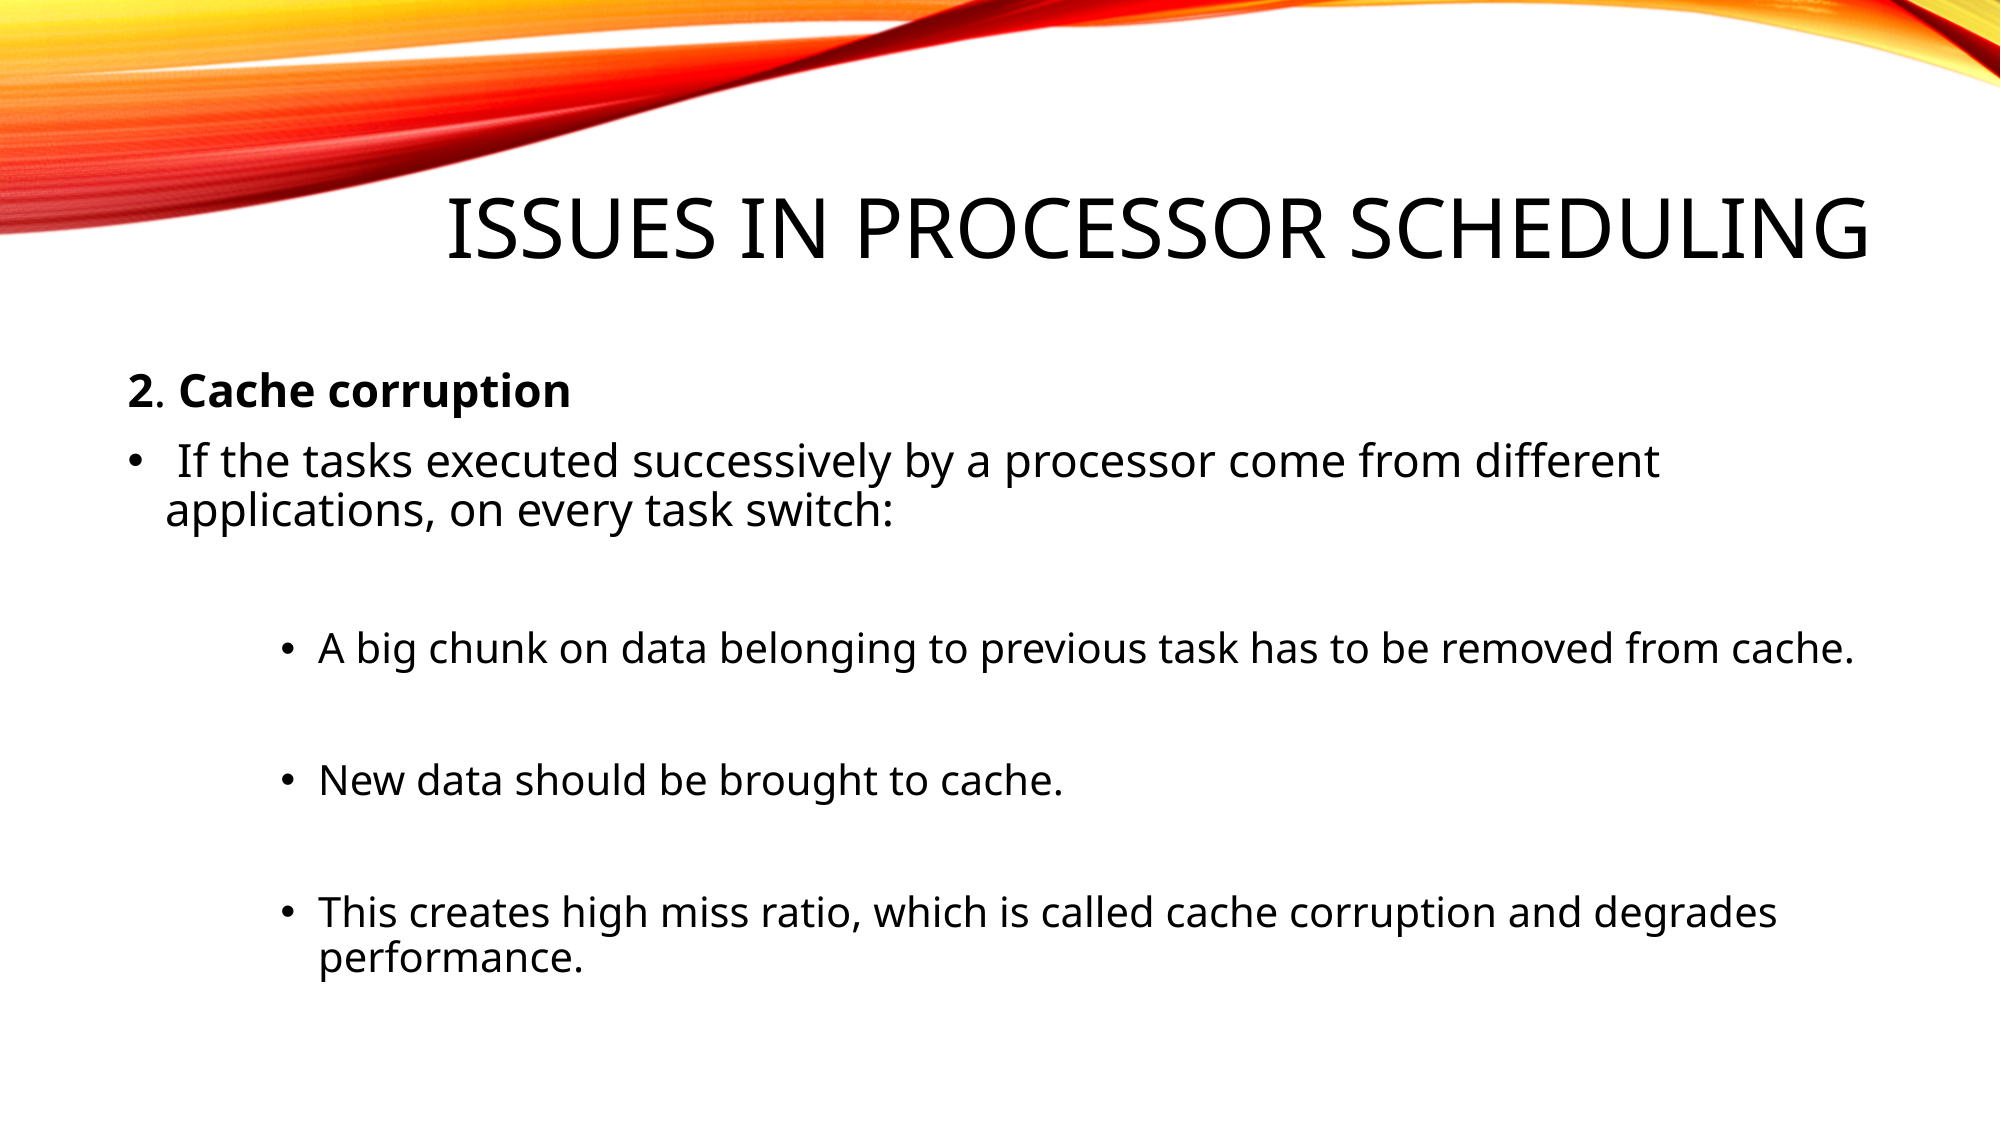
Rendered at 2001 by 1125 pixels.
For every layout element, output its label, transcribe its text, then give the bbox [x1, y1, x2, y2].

list 2. Cache corruption If the tasks executed successively by a processor come from different applications, on every task switch: A big chunk on data belonging to previous task has to be removed from cache. New data should be brought to cache. This creates high miss ratio, which is called cache corruption and degrades performance. [112, 360, 1888, 1021]
picture [0, 0, 2000, 237]
title Issues in processor Scheduling [266, 125, 1888, 338]
